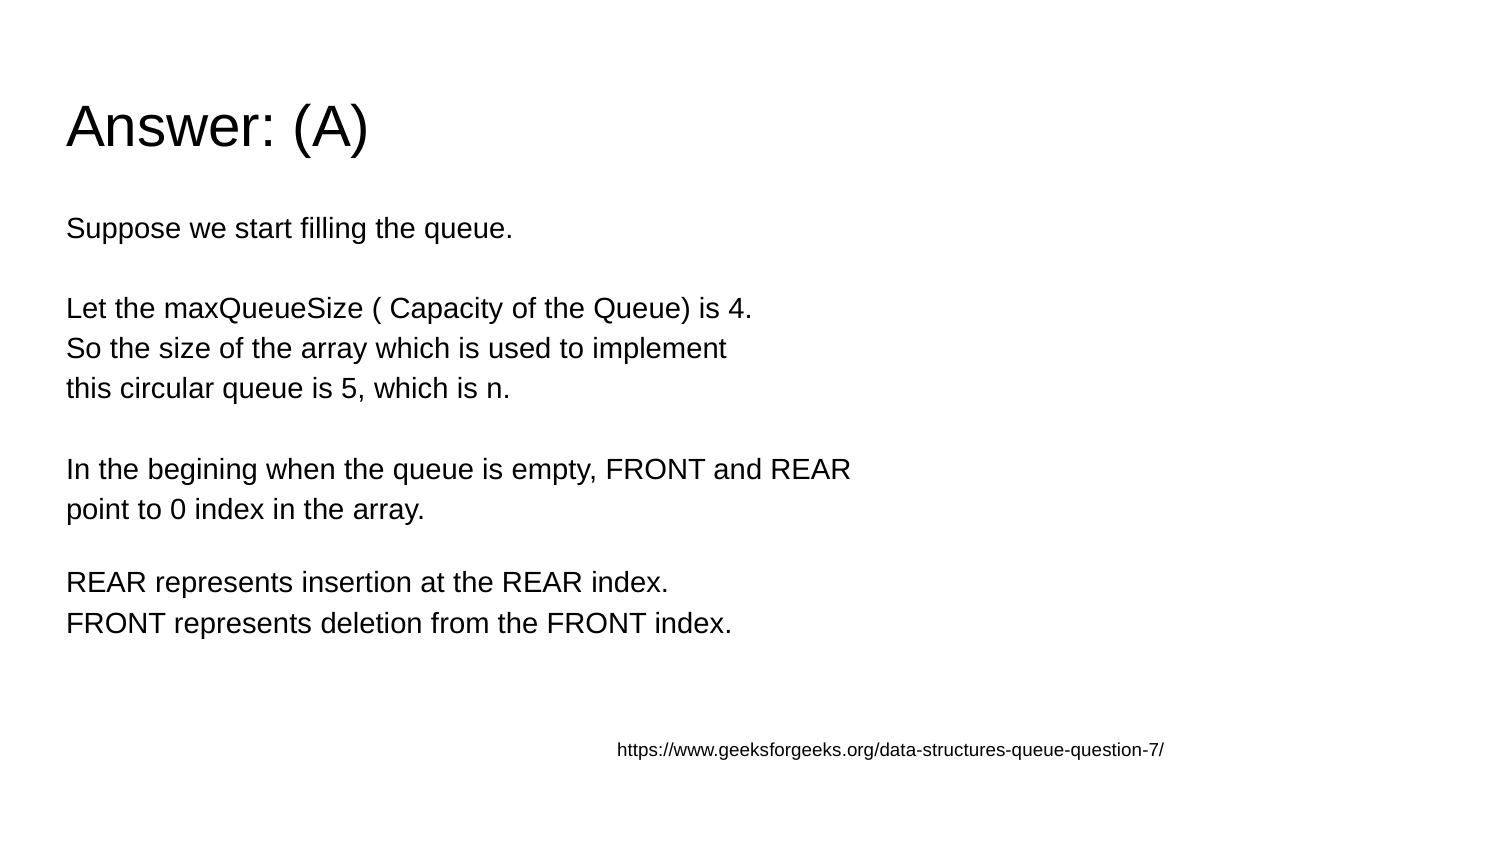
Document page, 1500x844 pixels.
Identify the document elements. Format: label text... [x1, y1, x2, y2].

text_box https://www.geeksforgeeks.org/data-structures-queue-question-7/ [602, 722, 1359, 753]
list Suppose we start filling the queue. Let the maxQueueSize ( Capacity of the Queue) is 4. So the size of the array which is used to implement this circular queue is 5, which is n. In the begining when the queue is empty, FRONT and REAR point to 0 index in the array. REAR represents insertion at the REAR index. FRONT represents deletion from the FRONT index. [51, 189, 1449, 750]
title Answer: (A) [51, 72, 1449, 167]
